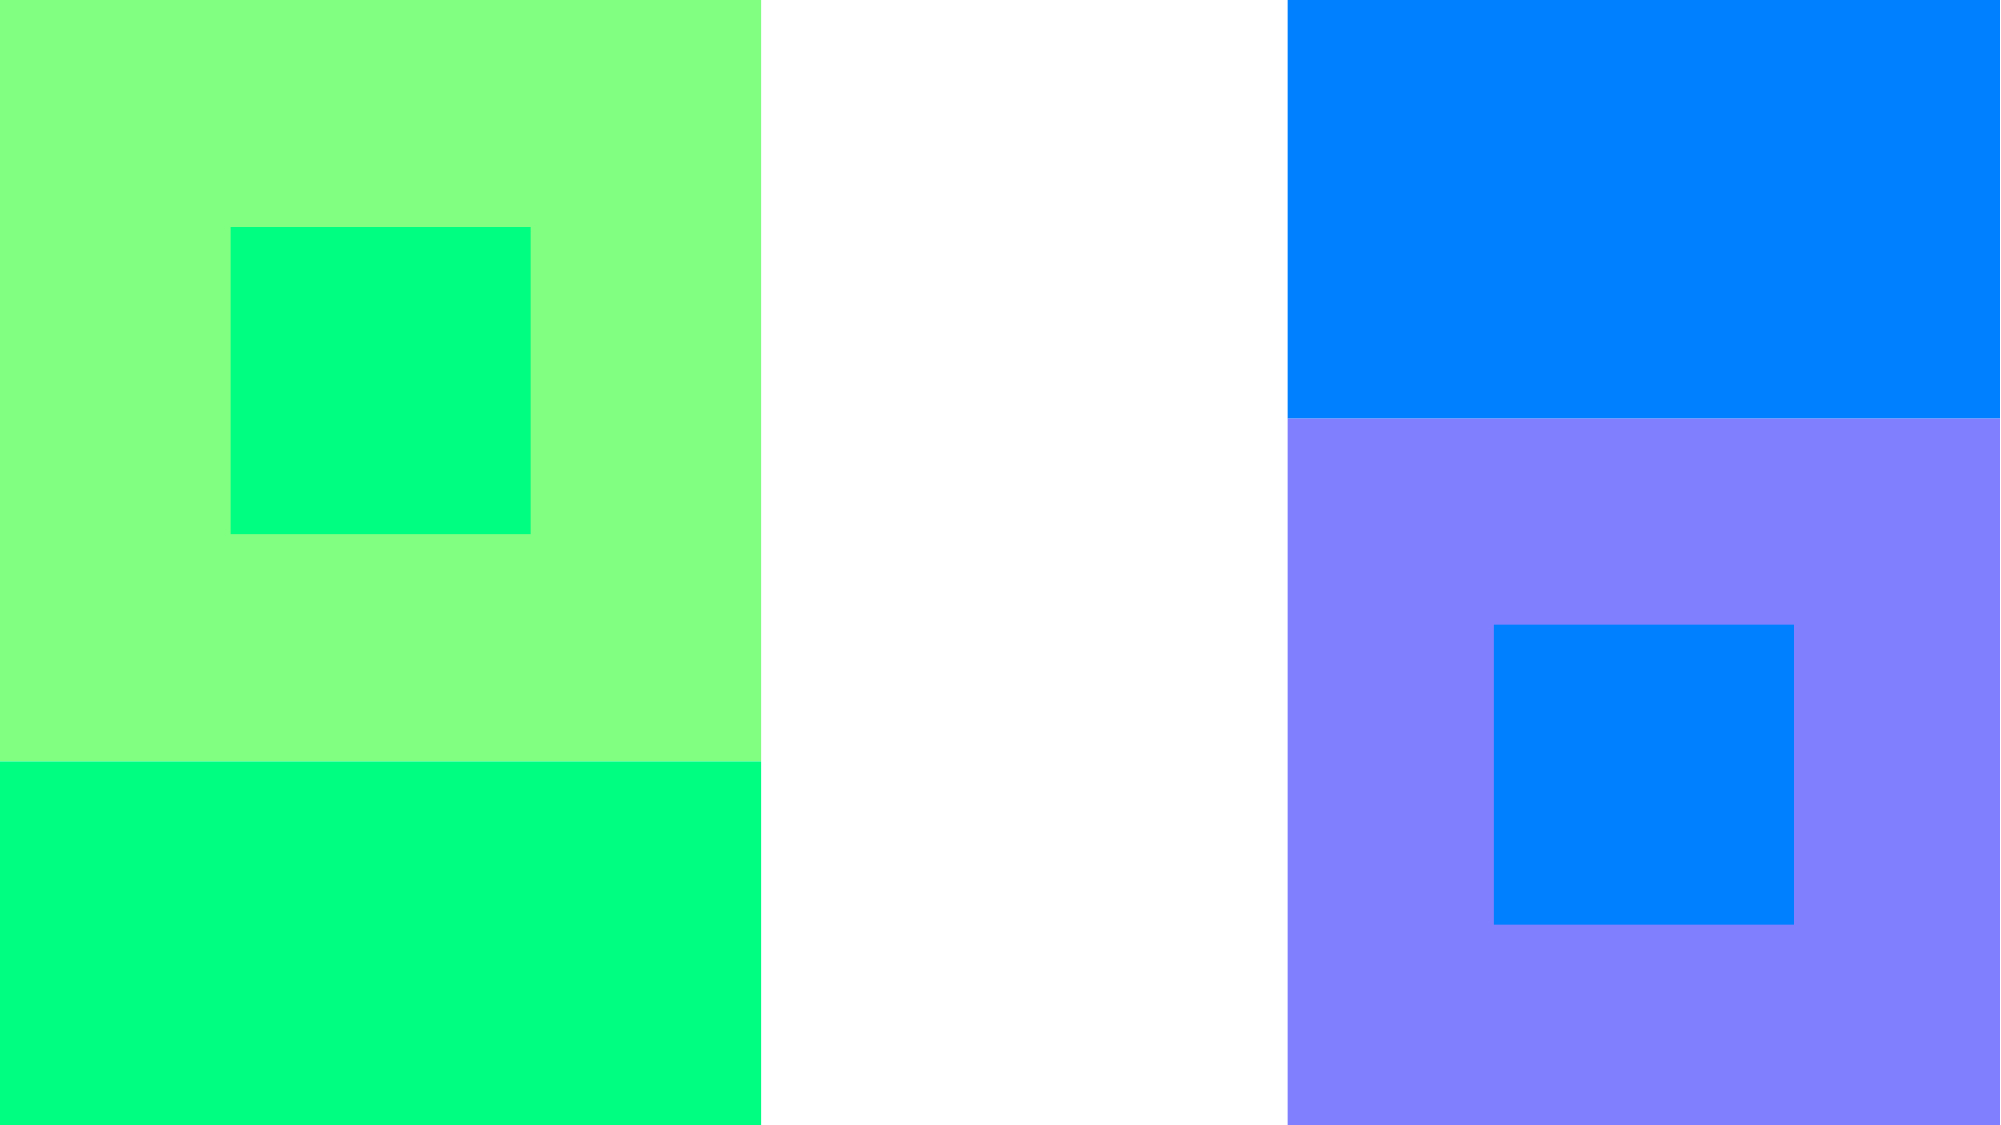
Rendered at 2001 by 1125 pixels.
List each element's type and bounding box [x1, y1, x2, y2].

text_box [0, 760, 762, 1125]
text_box [0, 0, 762, 760]
text_box [1493, 624, 1795, 926]
text_box [1287, 0, 2000, 419]
text_box [1287, 419, 2000, 1125]
text_box [230, 226, 532, 535]
